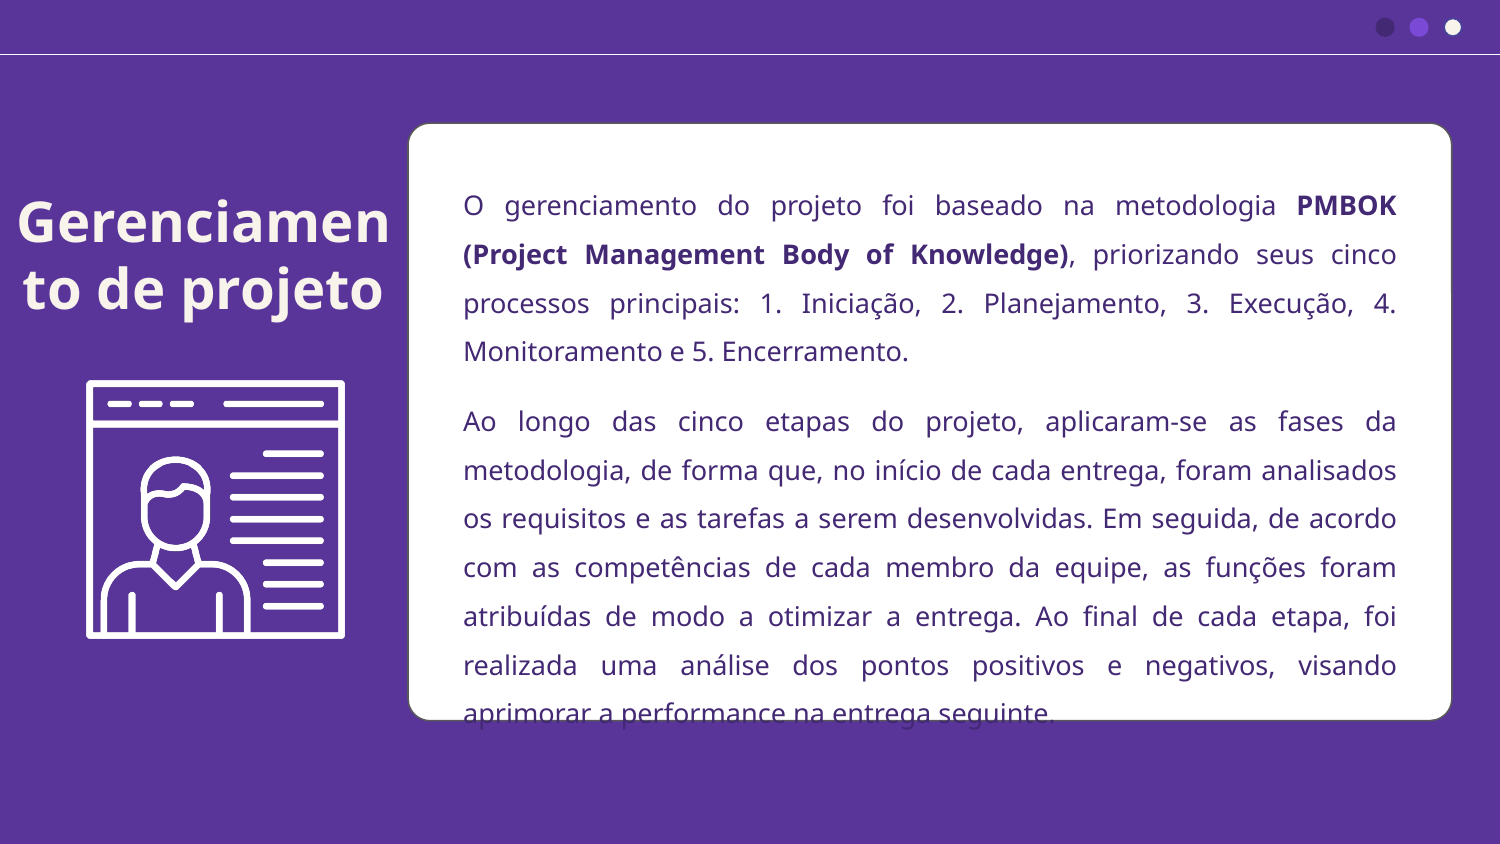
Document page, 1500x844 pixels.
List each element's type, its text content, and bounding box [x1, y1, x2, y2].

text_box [407, 122, 1453, 721]
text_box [0, 18, 1500, 55]
picture [86, 380, 346, 640]
title Gerenciamento de projeto [0, 171, 402, 414]
